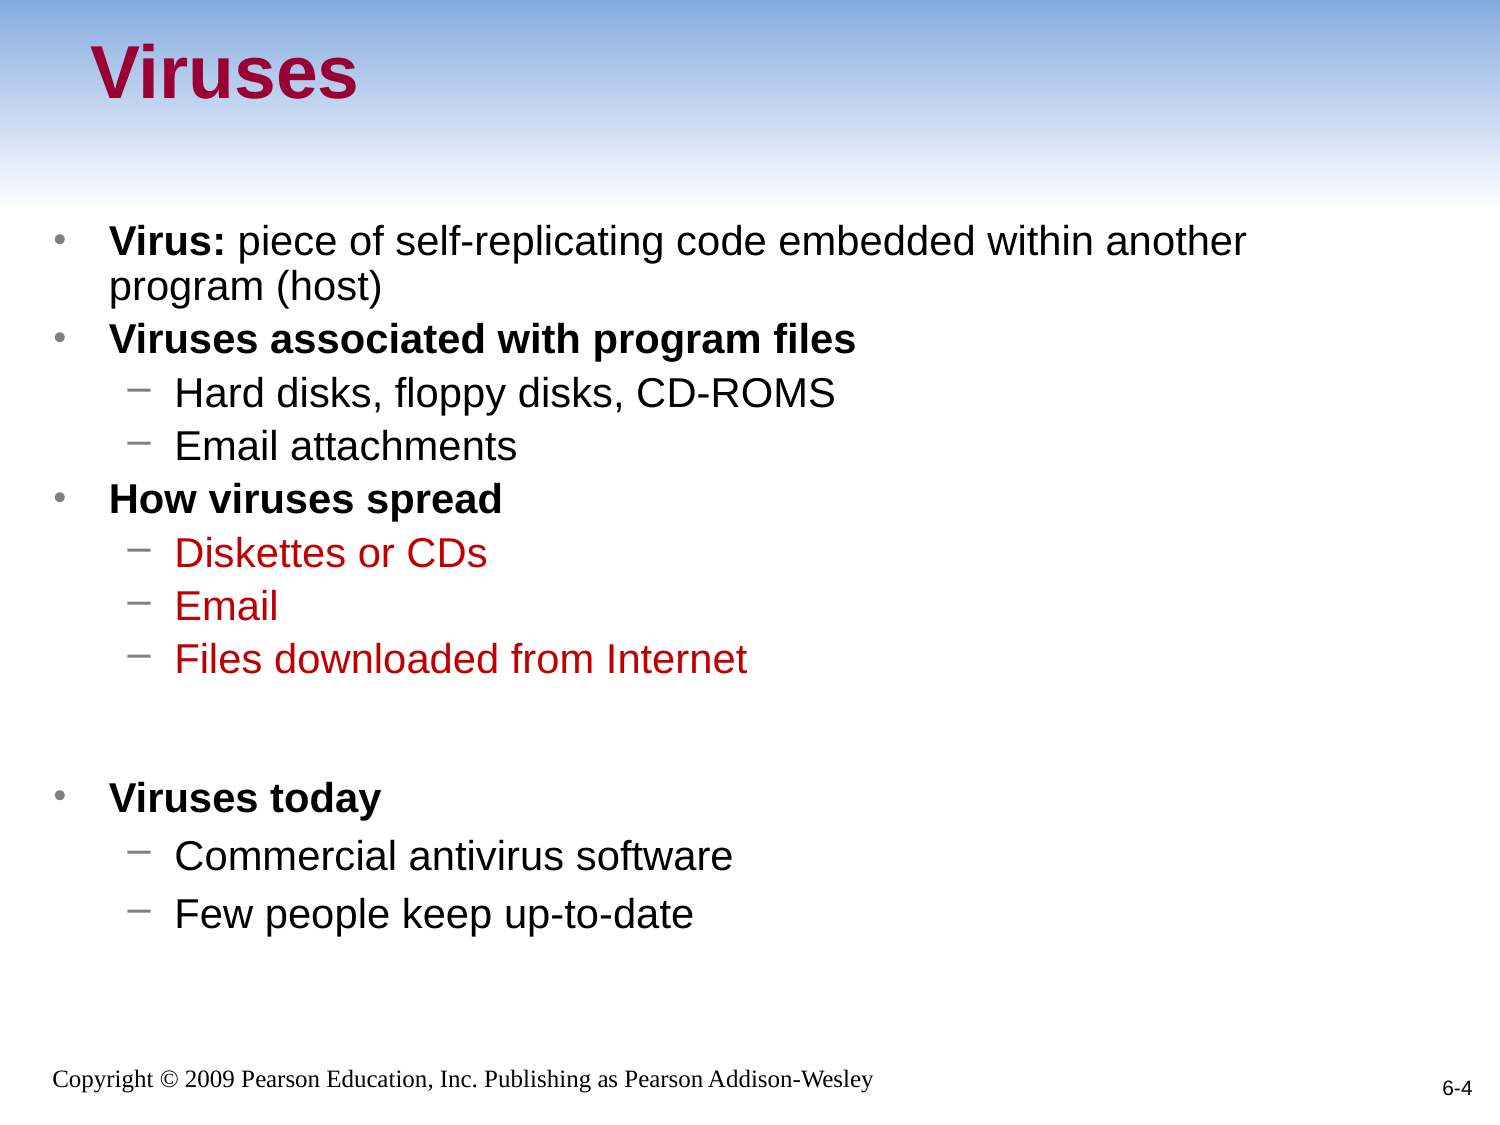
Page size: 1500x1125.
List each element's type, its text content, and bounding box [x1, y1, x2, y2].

list Virus: piece of self-replicating code embedded within another program (host) Viruses associated with program files Hard disks, floppy disks, CD-ROMS Email attachments How viruses spread Diskettes or CDs Email Files downloaded from Internet Viruses today Commercial antivirus software Few people keep up-to-date [37, 212, 1413, 1050]
title Viruses [75, 12, 1438, 125]
slide_number 6-4 [1175, 1049, 1488, 1125]
